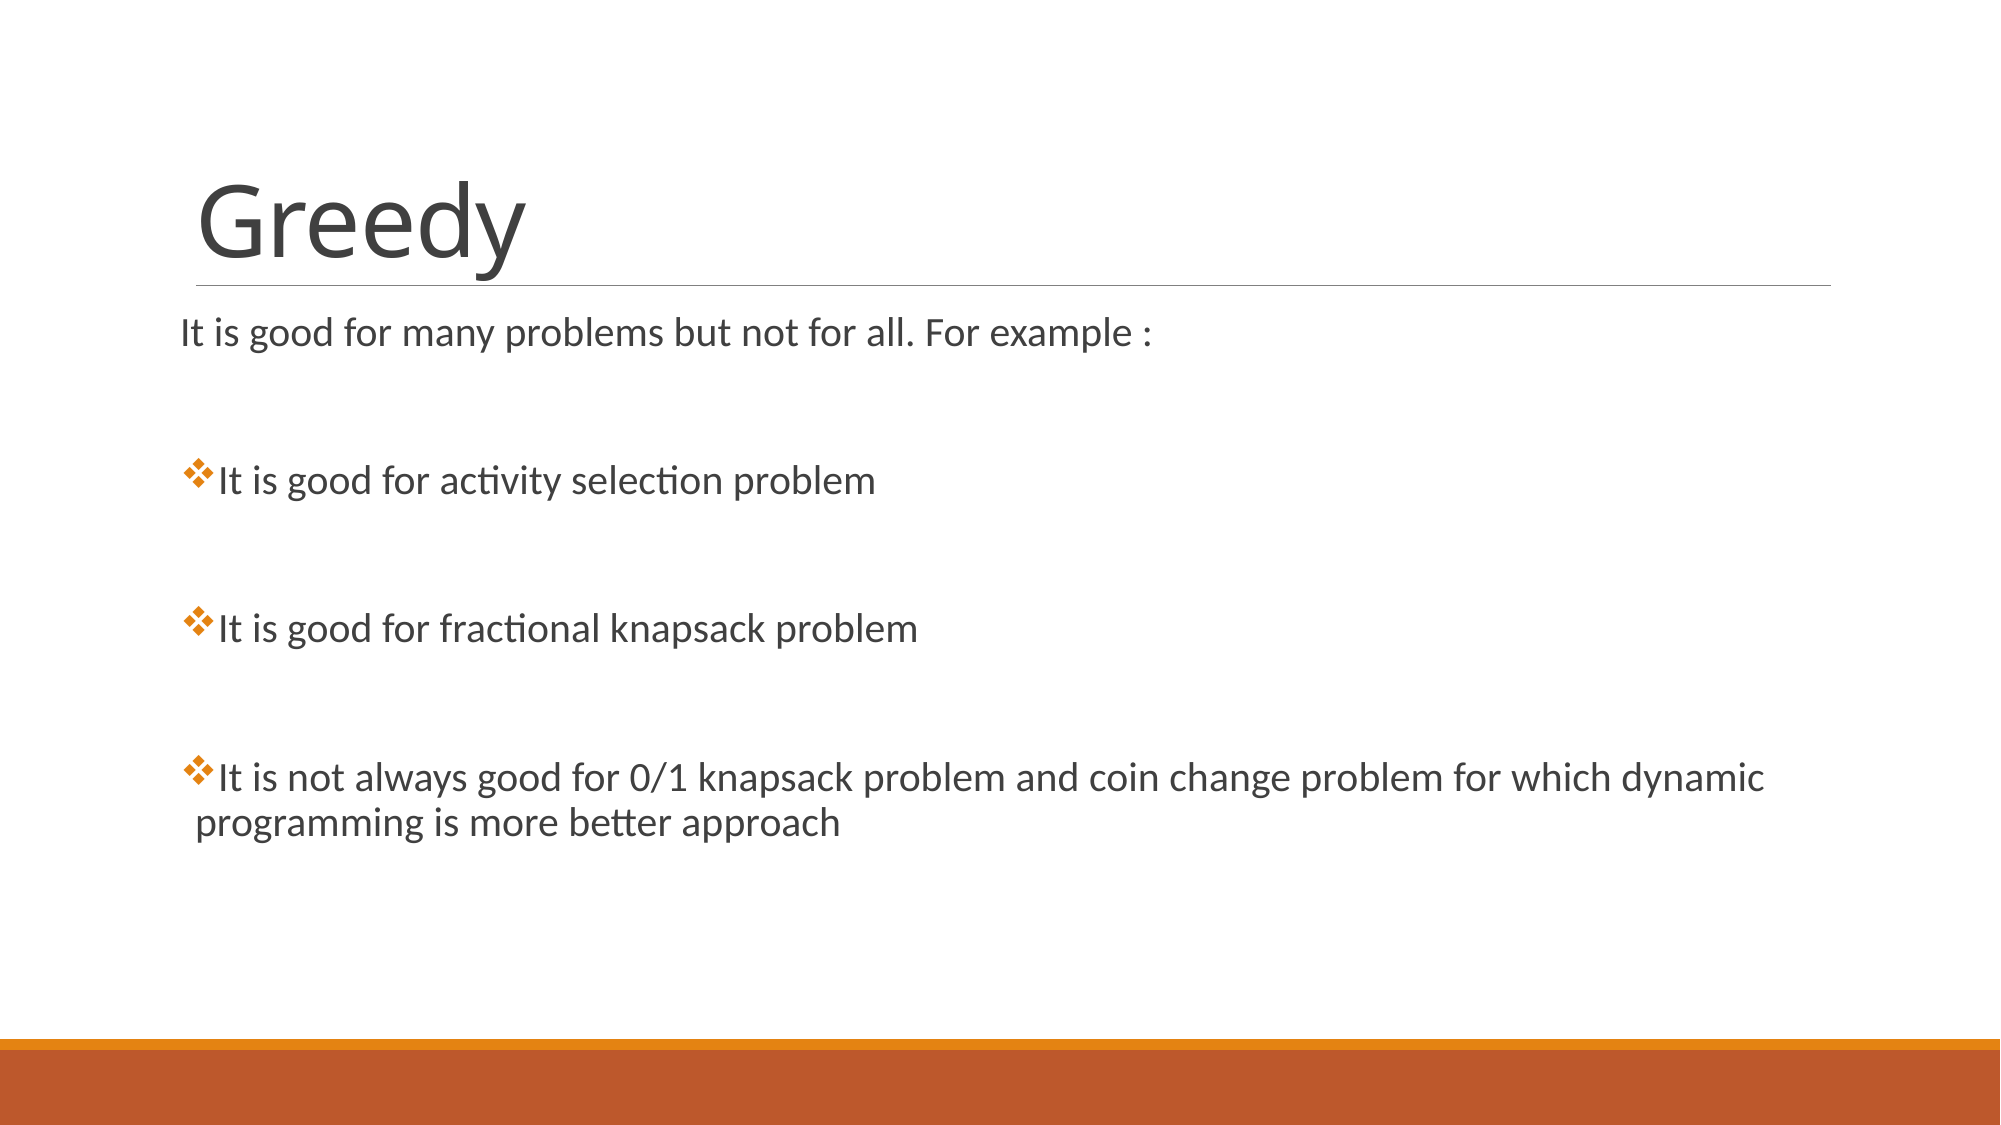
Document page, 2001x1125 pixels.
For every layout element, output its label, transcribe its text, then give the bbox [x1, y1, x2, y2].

title Greedy [180, 47, 1830, 285]
list It is good for many problems but not for all. For example : It is good for activity selection problem It is good for fractional knapsack problem It is not always good for 0/1 knapsack problem and coin change problem for which dynamic programming is more better approach [180, 302, 1830, 963]
